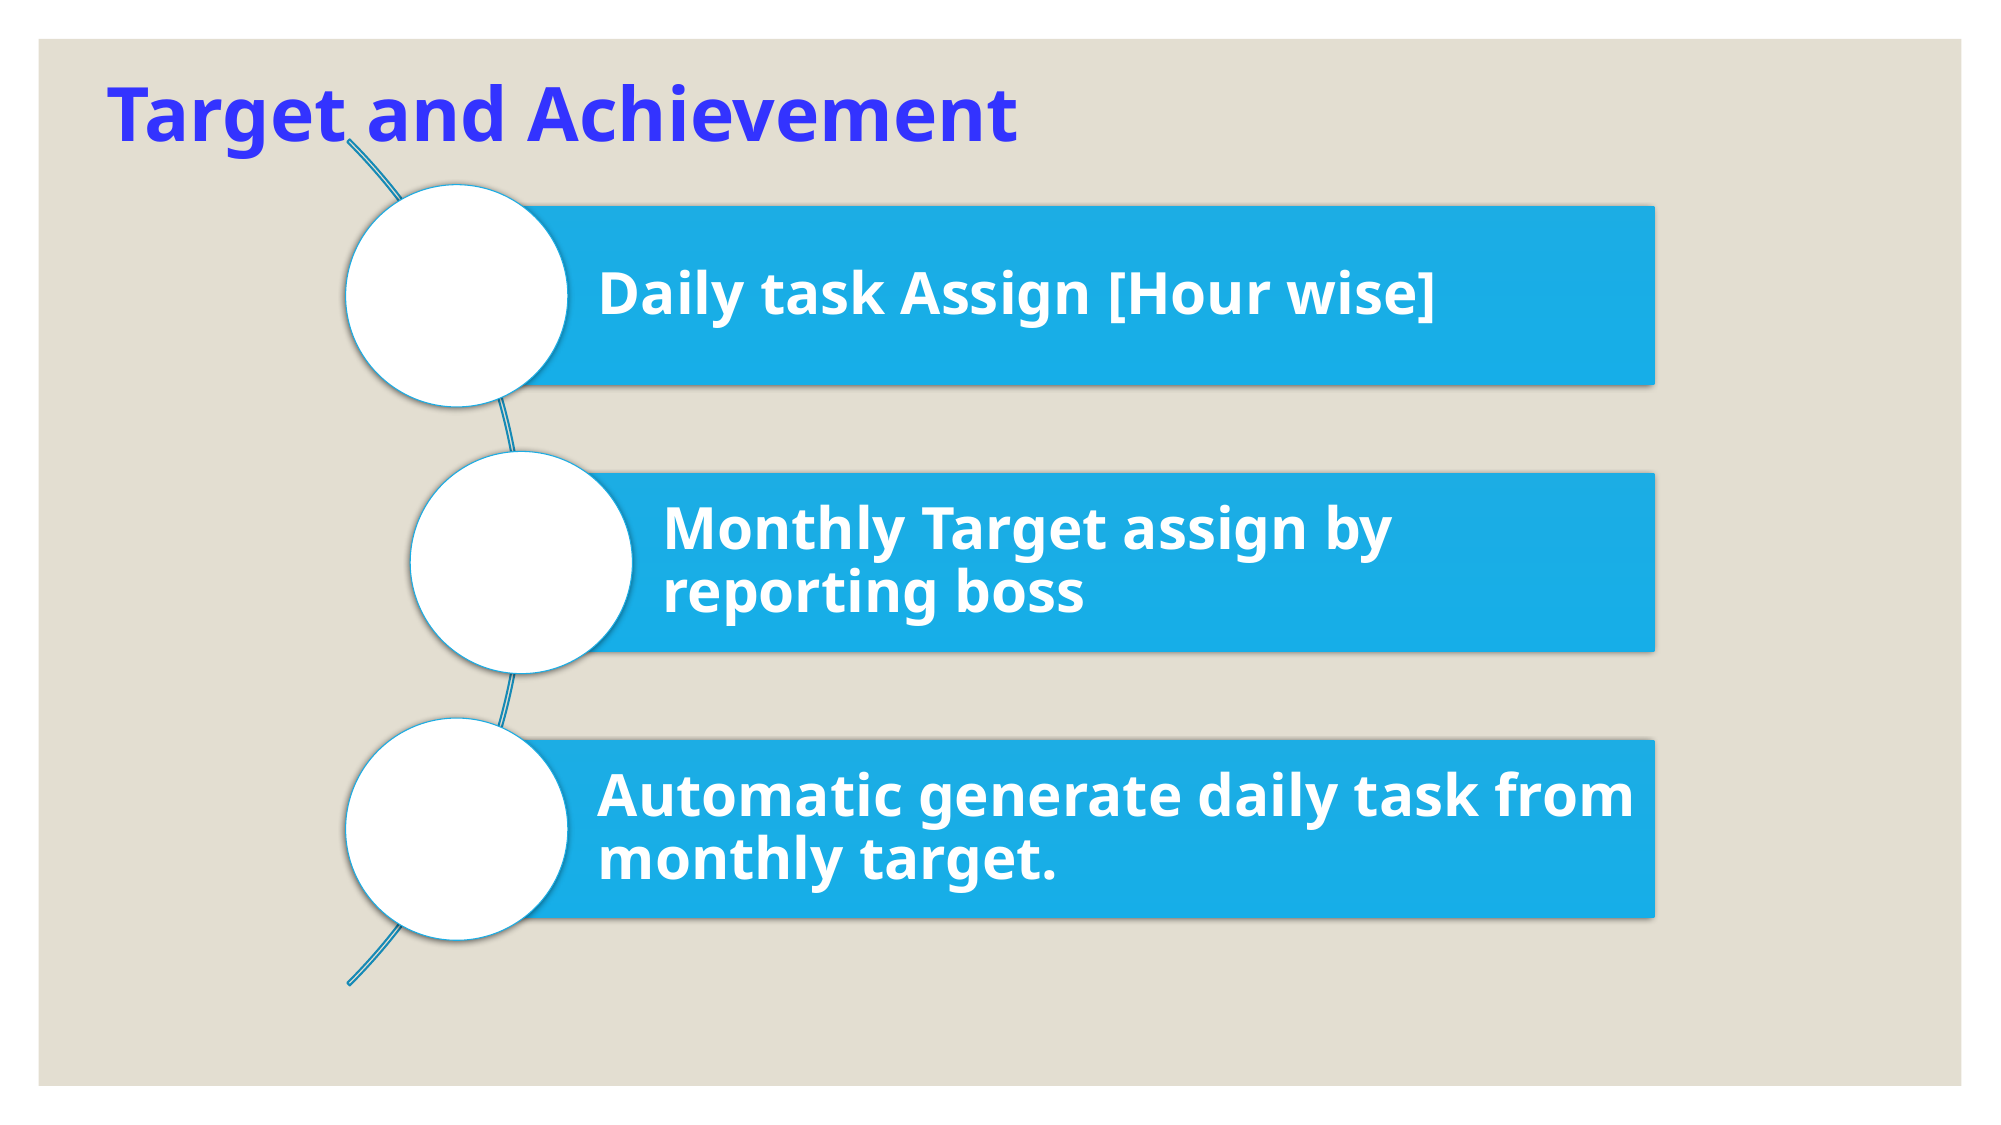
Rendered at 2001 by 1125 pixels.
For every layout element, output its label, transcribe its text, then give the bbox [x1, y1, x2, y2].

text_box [333, 117, 1667, 1007]
text_box Target and Achievement [91, 58, 1406, 164]
